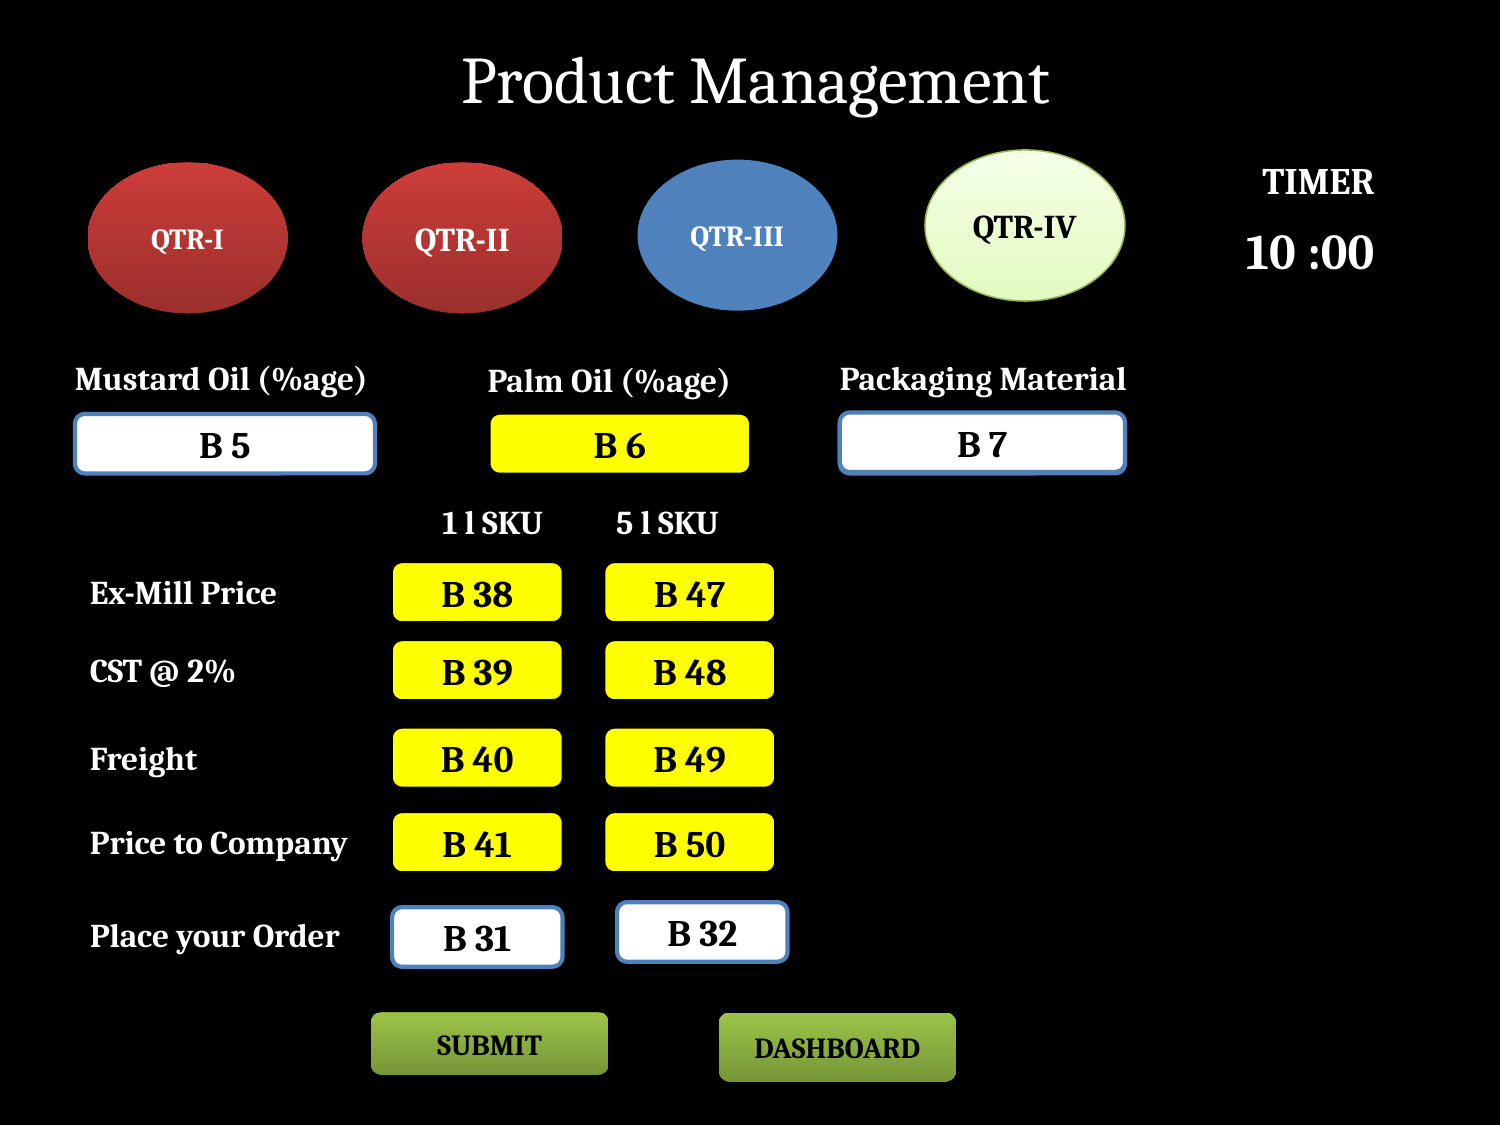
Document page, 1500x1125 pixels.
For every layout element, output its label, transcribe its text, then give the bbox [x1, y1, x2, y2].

text_box QTR-I [87, 162, 288, 314]
text_box Ex-Mill Price [74, 563, 375, 619]
text_box 10 :00 [1229, 210, 1408, 289]
text_box B 38 [391, 561, 564, 623]
text_box B 48 [603, 639, 776, 701]
text_box B 41 [391, 811, 564, 873]
text_box Freight [74, 729, 375, 785]
text_box B 39 [391, 639, 564, 701]
text_box B 6 [488, 413, 751, 475]
text_box Place your Order [75, 907, 394, 962]
text_box QTR-II [362, 162, 563, 314]
text_box Palm Oil (%age) [472, 351, 988, 407]
text_box B 31 [390, 905, 565, 969]
text_box Product Management [174, 28, 1338, 124]
text_box B 40 [391, 727, 564, 789]
text_box B 50 [603, 811, 776, 873]
text_box Mustard Oil (%age) [60, 349, 463, 405]
text_box B 5 [72, 411, 378, 476]
text_box 5 l SKU [587, 494, 748, 550]
text_box 1 l SKU [412, 494, 573, 550]
text_box B 49 [603, 727, 776, 789]
text_box B 32 [615, 900, 790, 964]
text_box SUBMIT [370, 1011, 610, 1076]
text_box DASHBOARD [717, 1011, 957, 1083]
text_box CST @ 2% [74, 641, 375, 697]
text_box Packaging Material [824, 349, 1228, 405]
text_box TIMER [1223, 148, 1415, 212]
text_box Price to Company [74, 813, 375, 869]
text_box B 47 [603, 561, 776, 623]
text_box QTR-III [635, 157, 840, 313]
text_box B 7 [837, 410, 1128, 475]
text_box QTR-IV [924, 149, 1126, 302]
